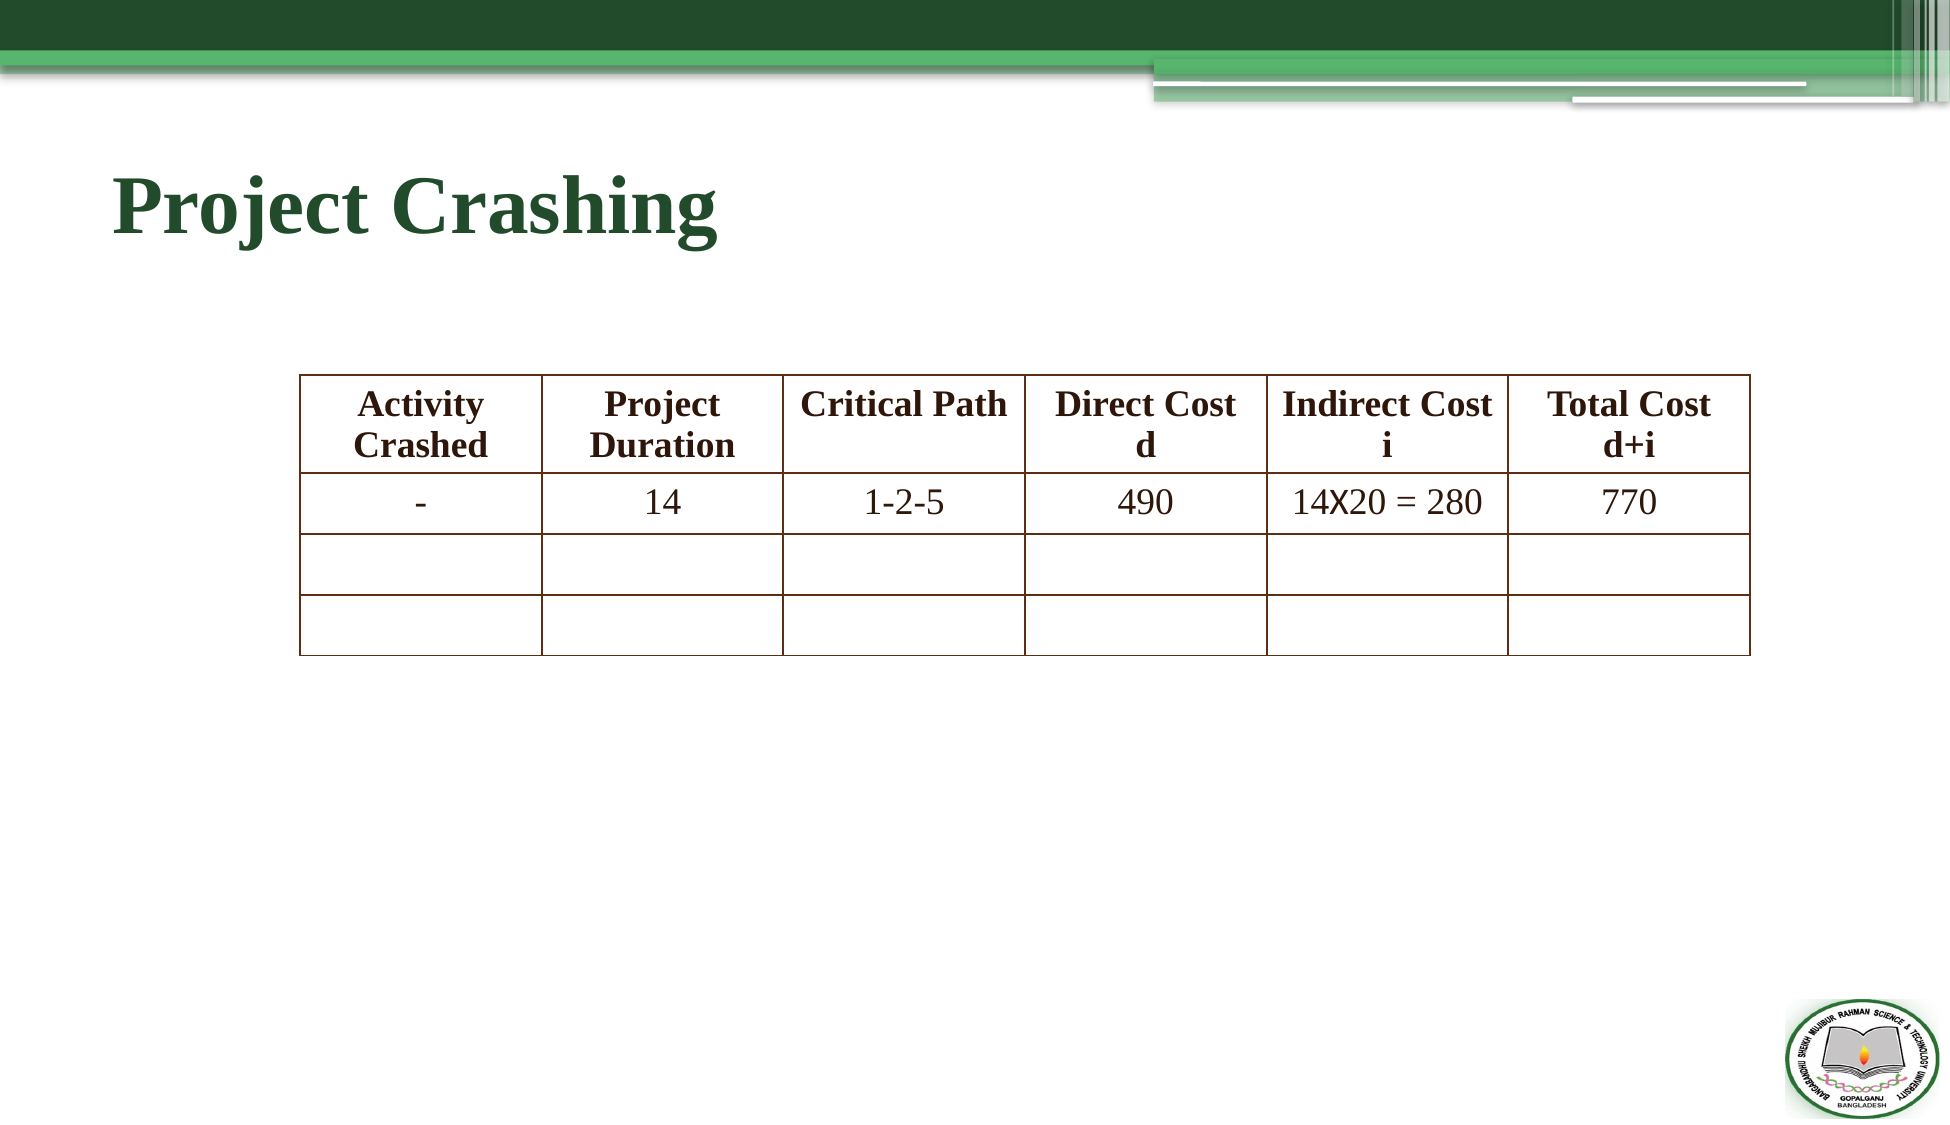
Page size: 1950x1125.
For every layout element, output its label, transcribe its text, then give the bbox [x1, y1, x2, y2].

table_cell [784, 596, 1024, 655]
table_header Project Duration [543, 376, 782, 472]
table_cell 770 [1509, 474, 1749, 533]
table_cell [543, 596, 782, 655]
table_cell [1509, 596, 1749, 655]
table_cell [1509, 535, 1749, 594]
table_cell [784, 535, 1024, 594]
table_cell [1026, 596, 1266, 655]
table_cell [1026, 535, 1266, 594]
table_cell [543, 535, 782, 594]
table_cell 490 [1026, 474, 1266, 533]
table_cell [1268, 596, 1507, 655]
table_cell 14X20 = 280 [1268, 474, 1507, 533]
table_cell 14 [543, 474, 782, 533]
table_header Indirect Cost i [1268, 376, 1507, 472]
table_cell 1-2-5 [784, 474, 1024, 533]
text_box Project Crashing [97, 143, 1853, 319]
table_cell [1268, 535, 1507, 594]
table_header Total Cost d+i [1509, 376, 1749, 472]
table_header Direct Cost d [1026, 376, 1266, 472]
table_header Activity Crashed [301, 376, 541, 472]
table_cell - [301, 474, 541, 533]
table_cell [301, 535, 541, 594]
table_cell [301, 596, 541, 655]
table_header Critical Path [784, 376, 1024, 472]
picture [1785, 999, 1940, 1119]
